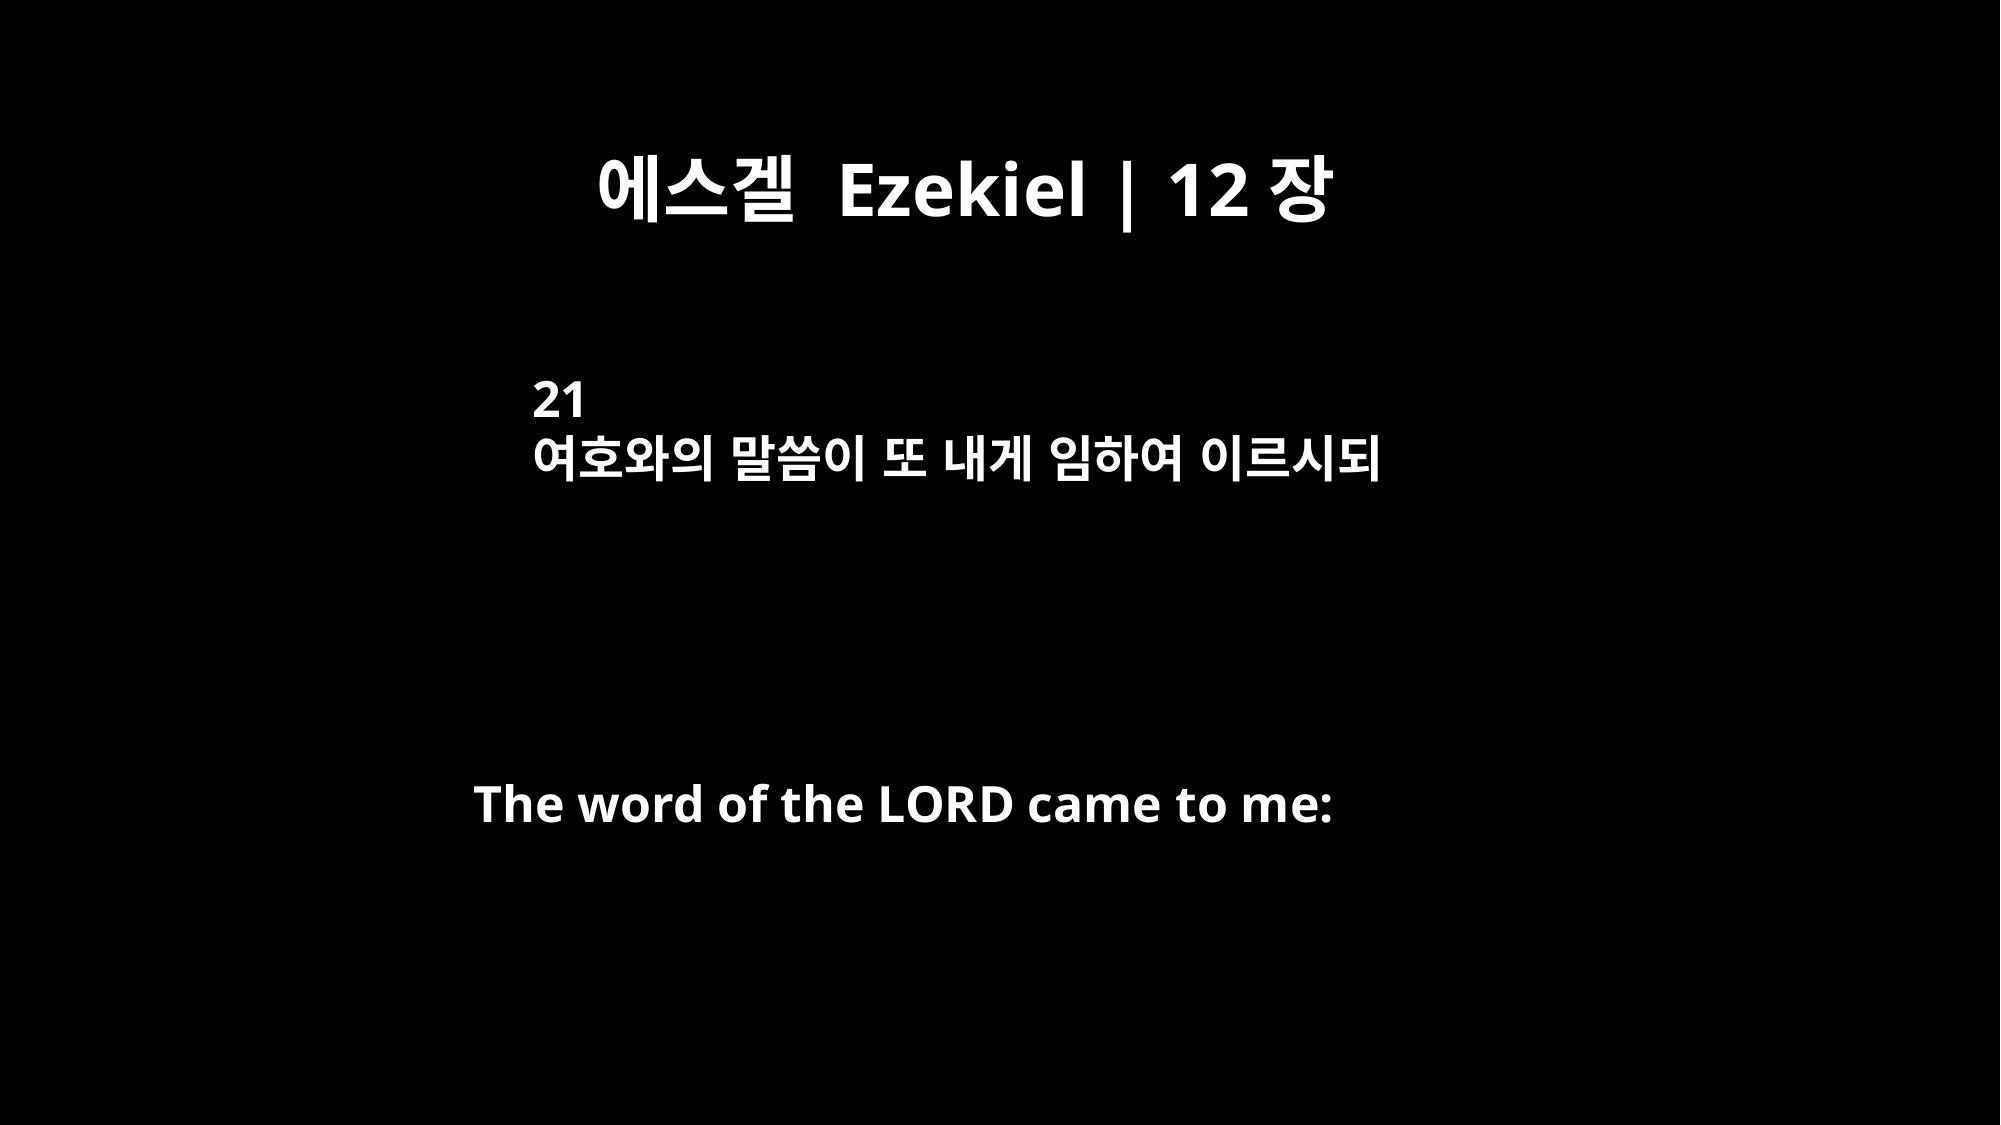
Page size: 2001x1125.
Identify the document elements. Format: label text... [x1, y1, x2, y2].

text_box The word of the LORD came to me: [458, 764, 1349, 840]
text_box 21 여호와의 말씀이 또 내게 임하여 이르시되 [517, 359, 1400, 495]
text_box 에스겔 Ezekiel | 12장 [581, 136, 1351, 239]
